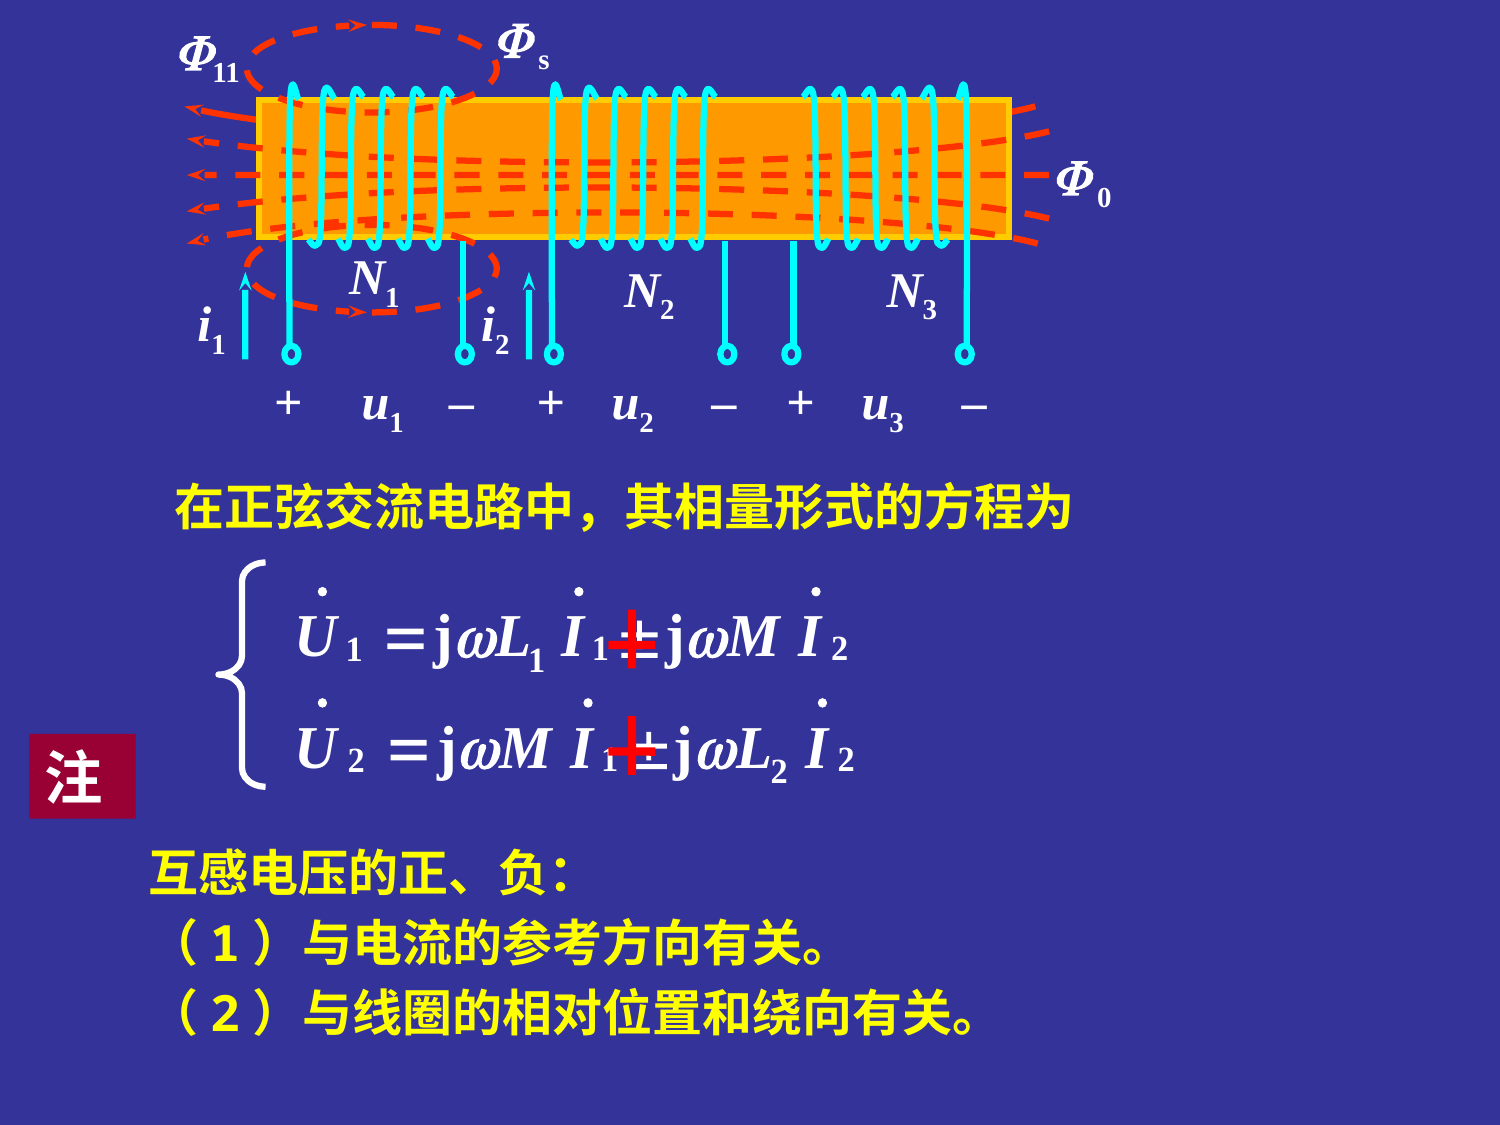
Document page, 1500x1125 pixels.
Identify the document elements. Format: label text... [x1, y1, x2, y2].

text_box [159, 0, 1150, 438]
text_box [289, 562, 863, 792]
text_box 注 [29, 733, 136, 819]
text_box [608, 609, 656, 669]
text_box 在正弦交流电路中，其相量形式的方程为 [159, 467, 1110, 543]
text_box [218, 562, 266, 787]
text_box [466, 271, 542, 360]
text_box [182, 271, 258, 360]
text_box 互感电压的正、负： （1）与电流的参考方向有关。 （2）与线圈的相对位置和绕向有关。 [133, 834, 1017, 1049]
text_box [608, 716, 656, 776]
